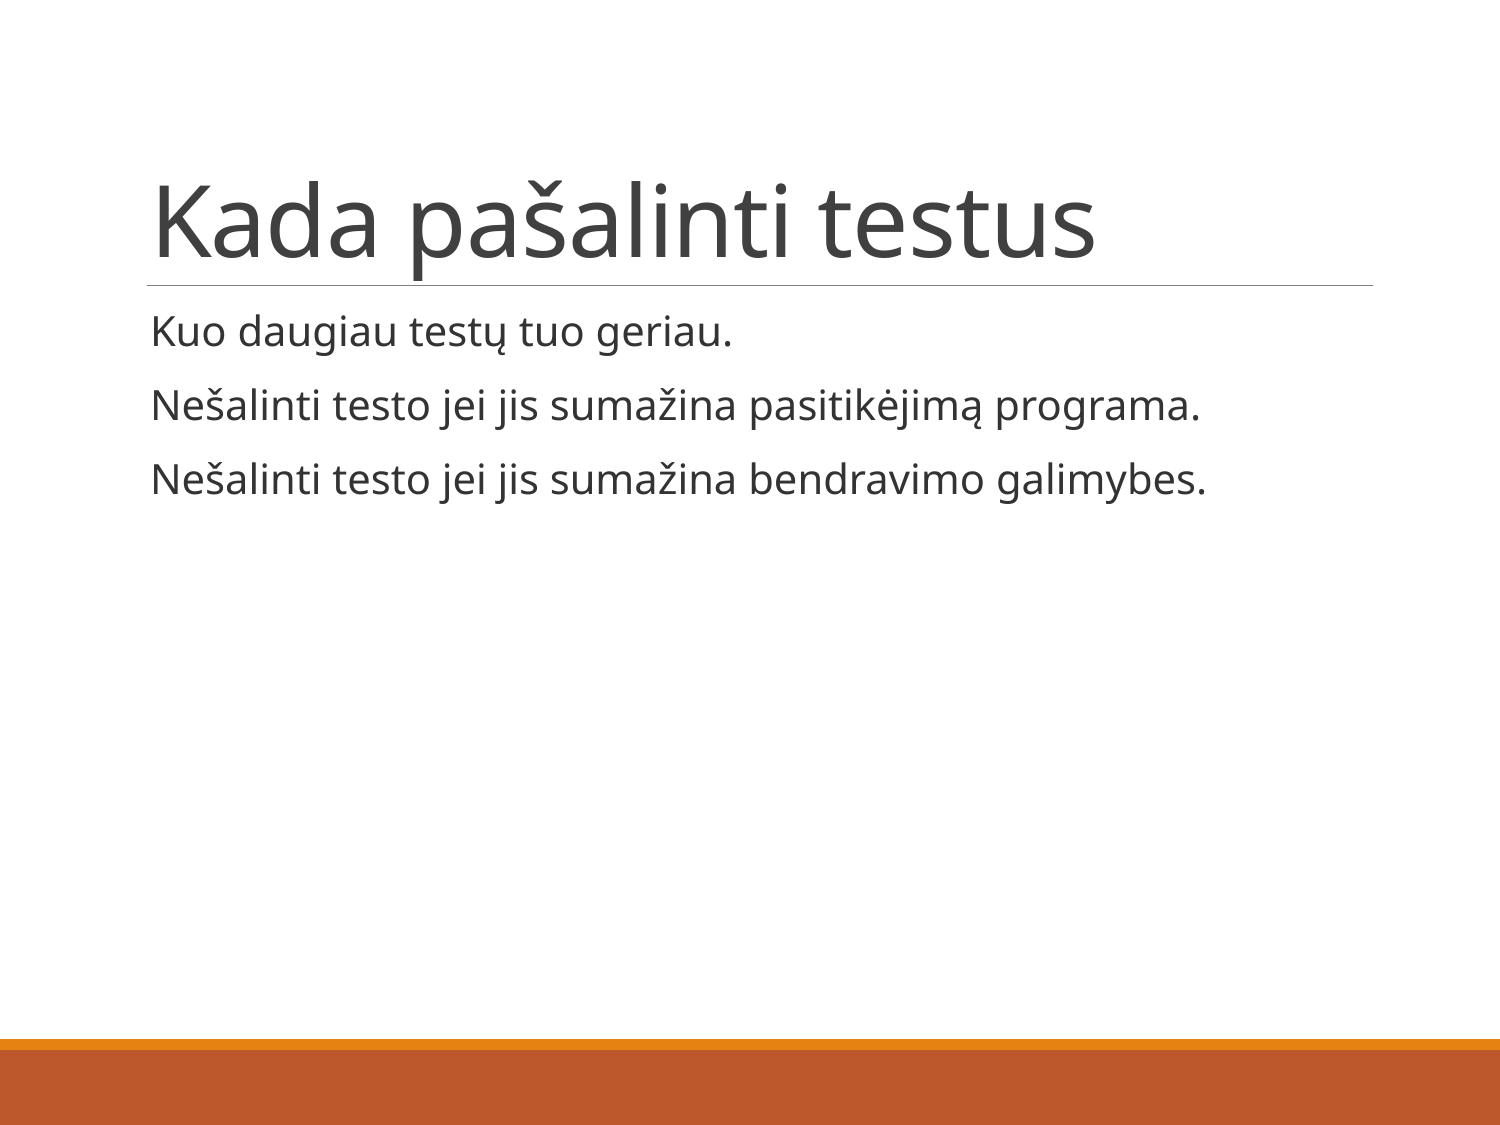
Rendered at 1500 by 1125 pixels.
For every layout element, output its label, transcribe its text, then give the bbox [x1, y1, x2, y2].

list Kuo daugiau testų tuo geriau. Nešalinti testo jei jis sumažina pasitikėjimą programa. Nešalinti testo jei jis sumažina bendravimo galimybes. [135, 302, 1373, 963]
title Kada pašalinti testus [135, 47, 1373, 285]
